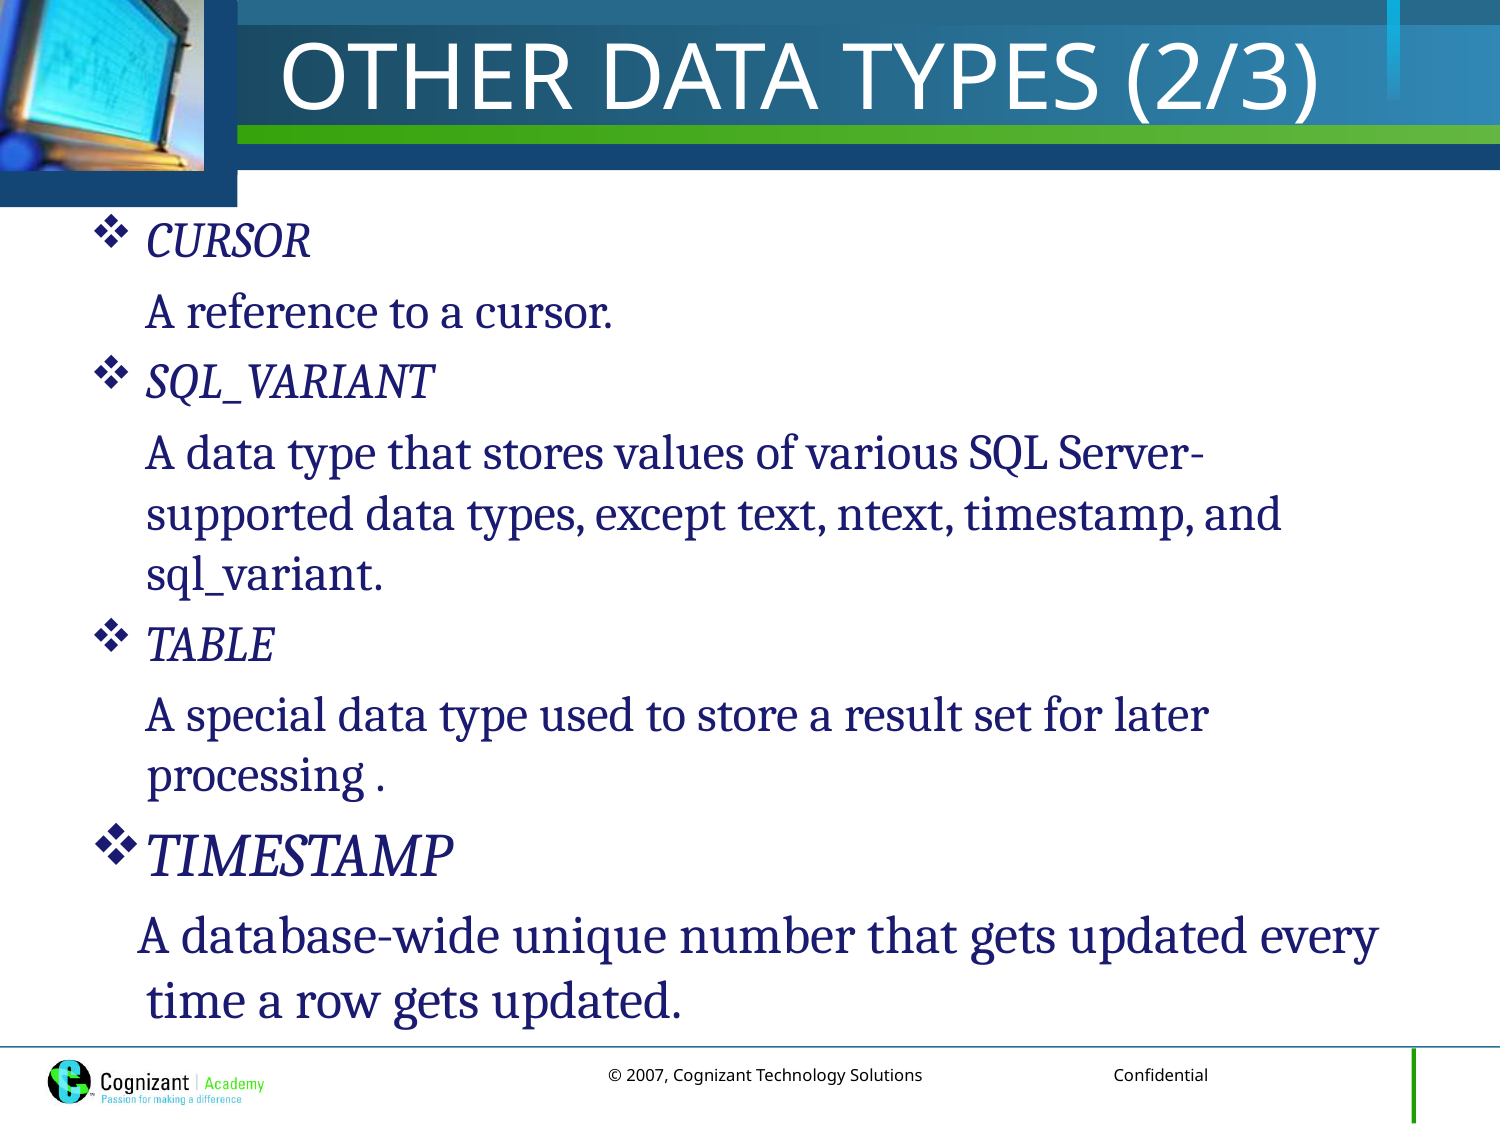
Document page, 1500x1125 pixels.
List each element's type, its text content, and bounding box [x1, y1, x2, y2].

picture [35, 1050, 275, 1119]
title OTHER DATA TYPES (2/3) [237, 33, 1363, 122]
list CURSOR A reference to a cursor. SQL_VARIANT A data type that stores values of various SQL Server-supported data types, except text, ntext, timestamp, and sql_variant. TABLE A special data type used to store a result set for later processing . TIMESTAMP A database-wide unique number that gets updated every time a row gets updated. [74, 199, 1426, 1038]
picture [0, 0, 204, 171]
